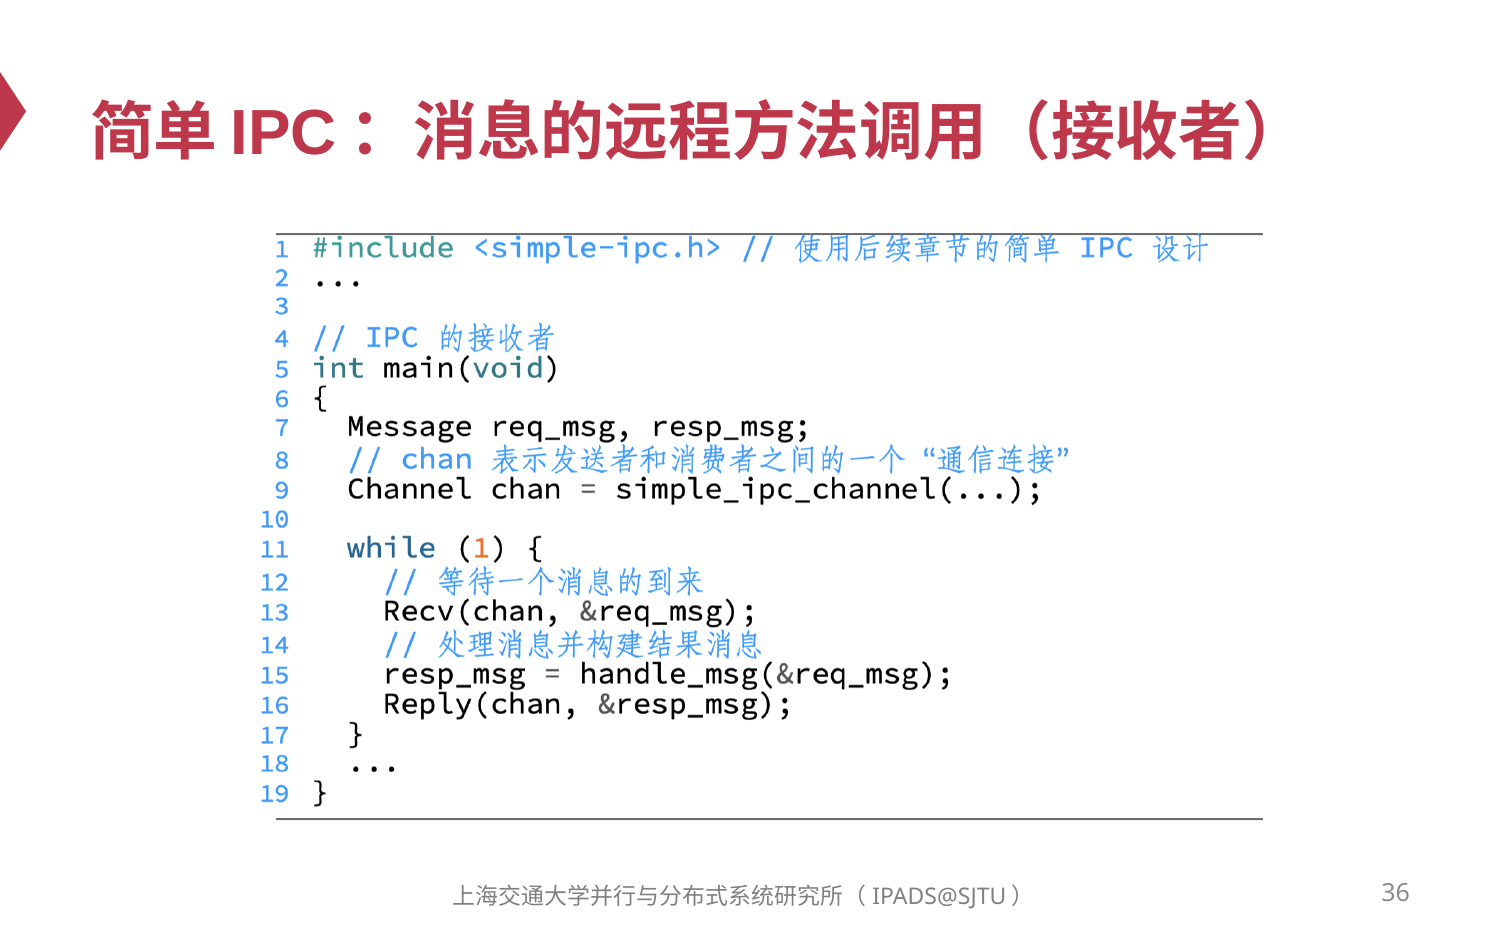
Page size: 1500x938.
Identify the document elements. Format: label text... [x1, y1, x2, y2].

title 简单IPC：消息的远程方法调用（接收者） [75, 55, 1425, 203]
footer 上海交通大学并行与分布式系统研究所（IPADS@SJTU） [418, 870, 1069, 921]
picture [237, 210, 1263, 840]
slide_number 36 [1074, 868, 1425, 919]
